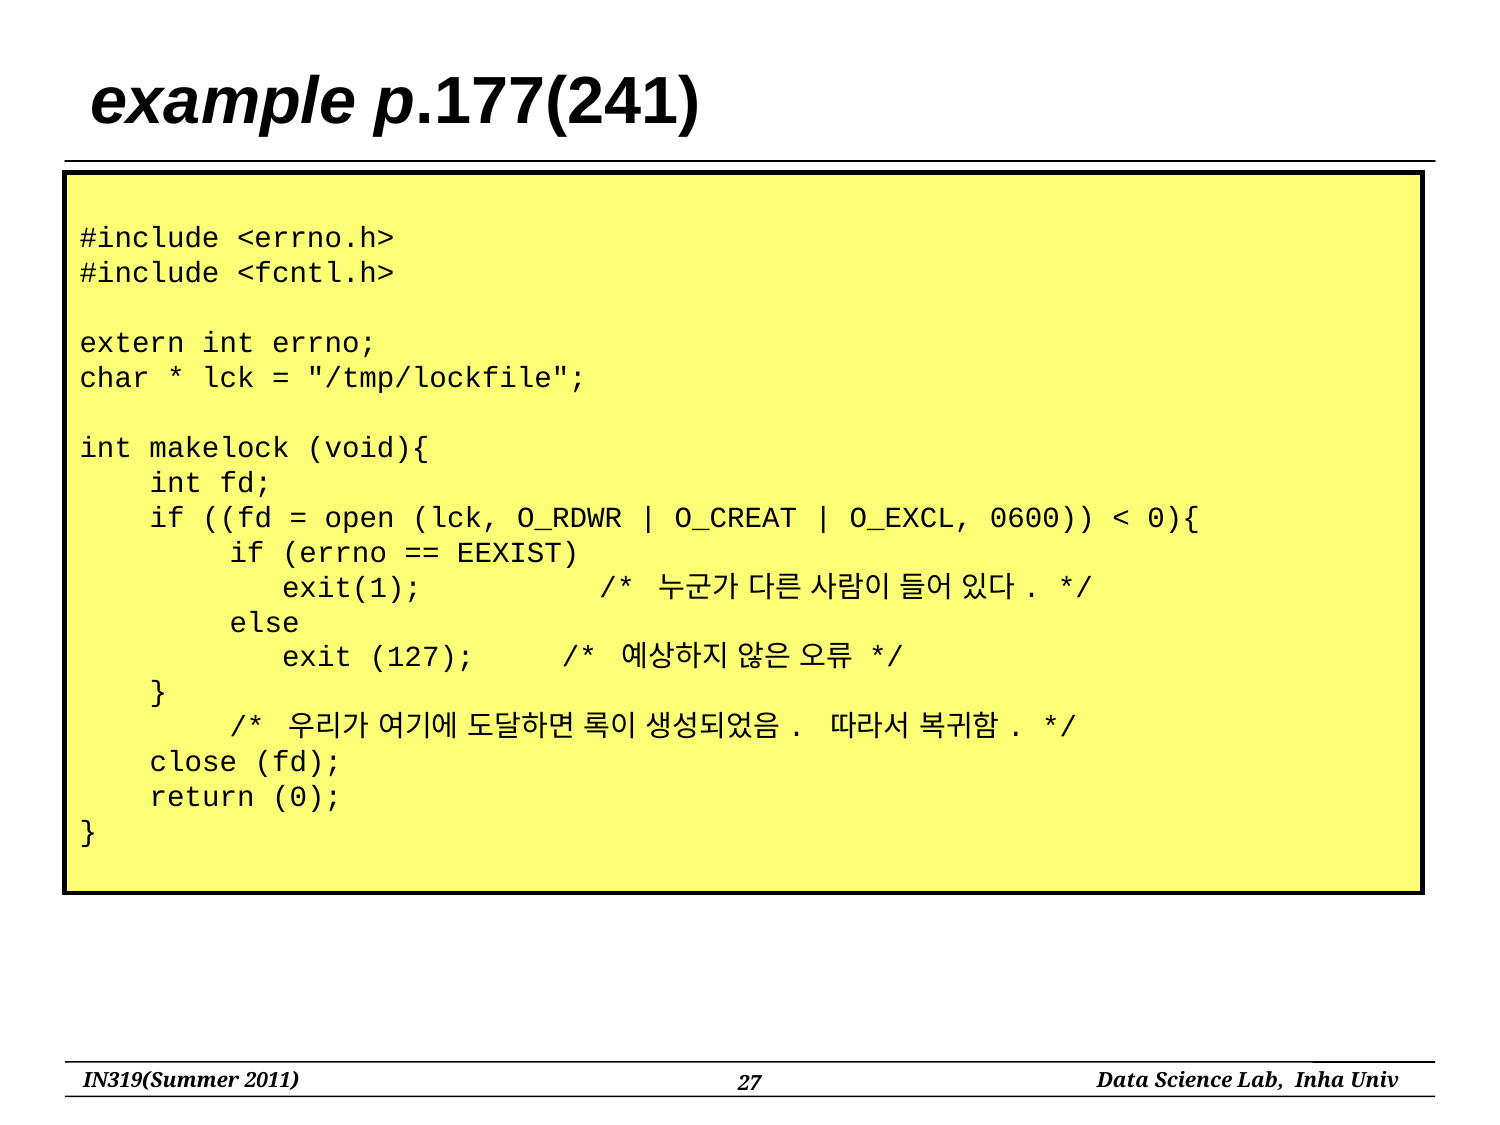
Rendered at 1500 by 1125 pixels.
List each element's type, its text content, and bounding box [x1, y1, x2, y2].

title example p.177(241) [74, 44, 1426, 150]
text_box #include <errno.h> #include <fcntl.h> extern int errno; char * lck = "/tmp/lockfile"; int makelock (void){ int fd; if ((fd = open (lck, O_RDWR | O_CREAT | O_EXCL, 0600)) < 0){ if (errno == EEXIST) exit(1); /* 누군가 다른 사람이 들어 있다. */ else exit (127); /* 예상하지 않은 오류 */ } /* 우리가 여기에 도달하면 록이 생성되었음. 따라서 복귀함. */ close (fd); return (0); } [64, 172, 1423, 894]
slide_number 27 [574, 1061, 925, 1109]
